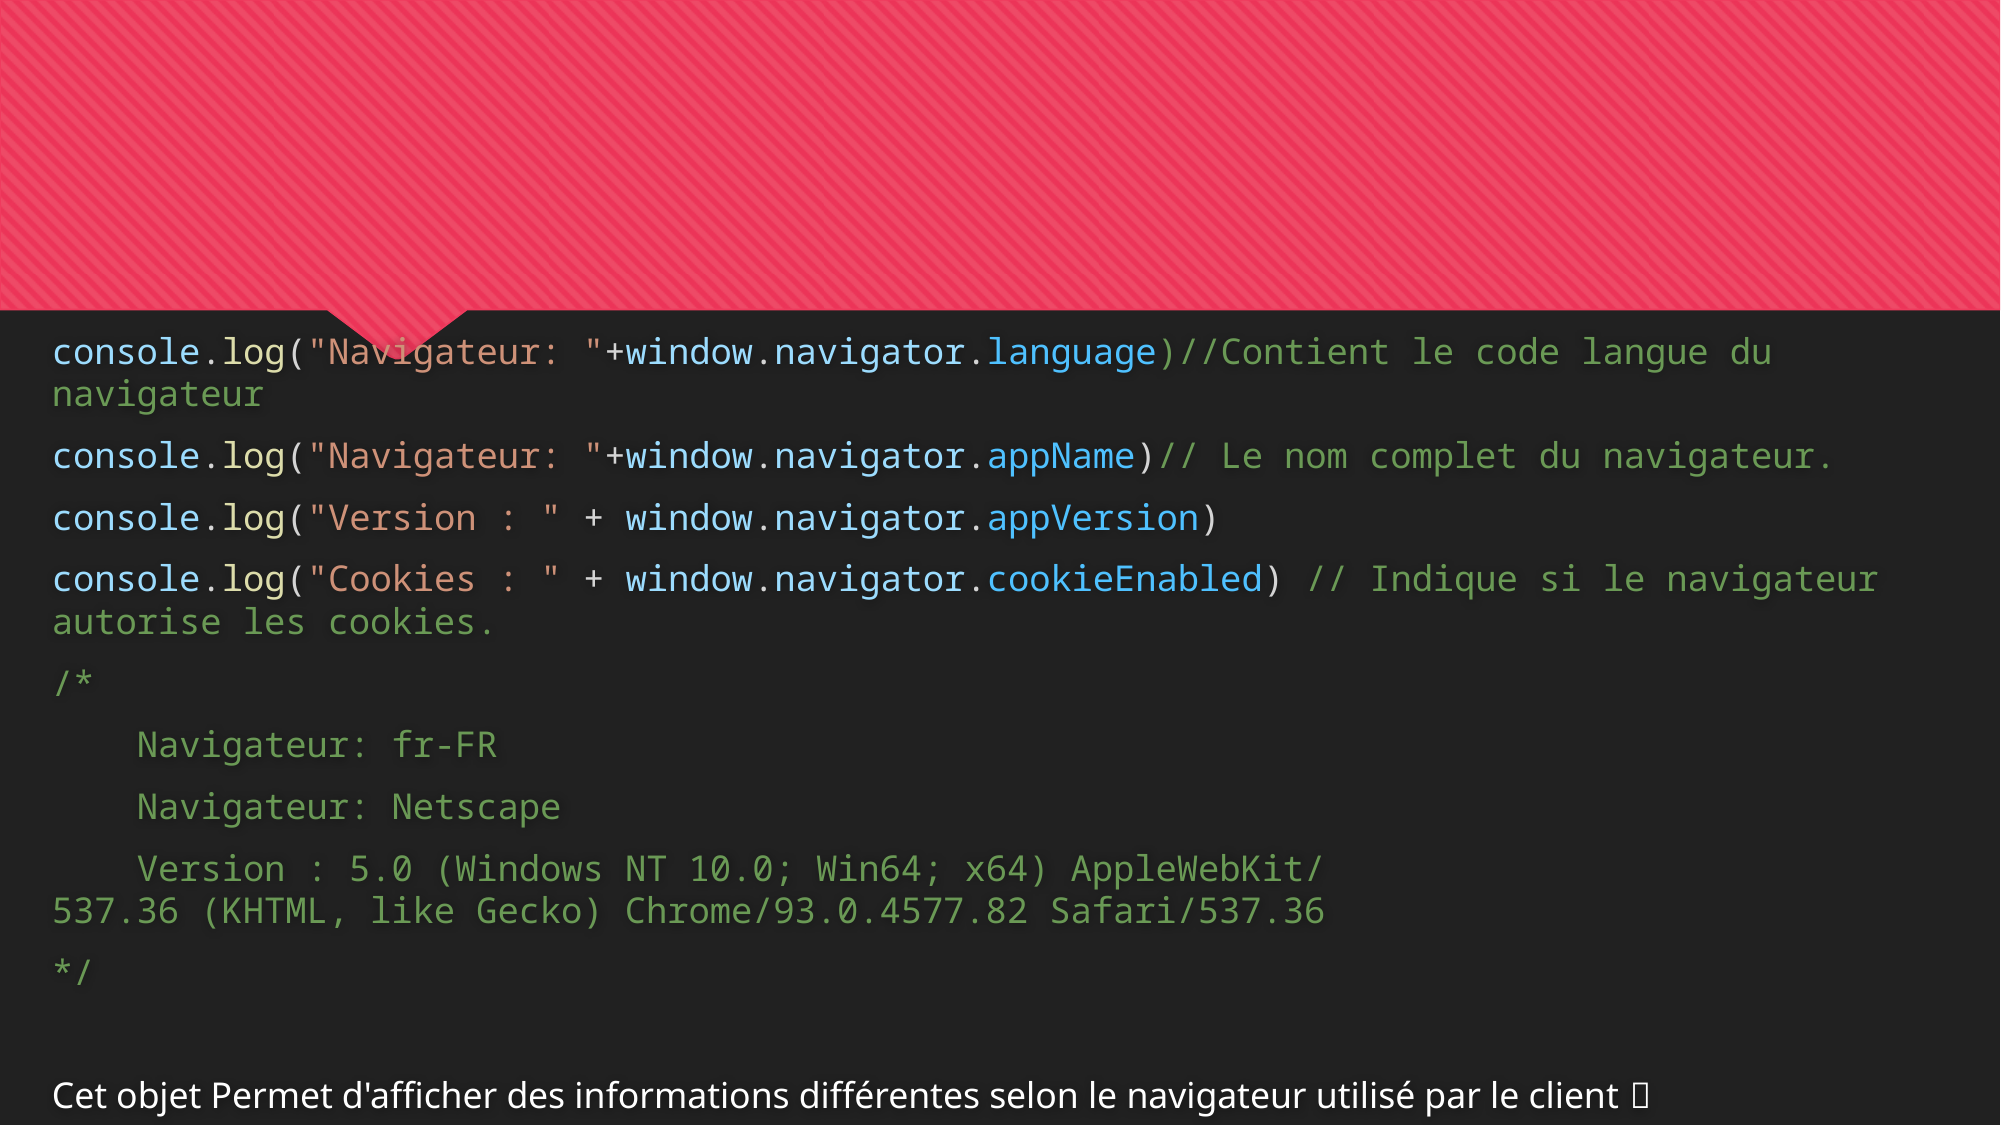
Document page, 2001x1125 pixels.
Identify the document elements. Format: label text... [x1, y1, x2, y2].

list console.log("Navigateur: "+window.navigator.language)//Contient le code langue du navigateur console.log("Navigateur: "+window.navigator.appName)// Le nom complet du navigateur. console.log("Version : " + window.navigator.appVersion) console.log("Cookies : " + window.navigator.cookieEnabled) // Indique si le navigateur autorise les cookies. /* Navigateur: fr-FR Navigateur: Netscape Version : 5.0 (Windows NT 10.0; Win64; x64) AppleWebKit/537.36 (KHTML, like Gecko) Chrome/93.0.4577.82 Safari/537.36 */ Cet objet Permet d'afficher des informations différentes selon le navigateur utilisé par le client  [36, 319, 1964, 1125]
